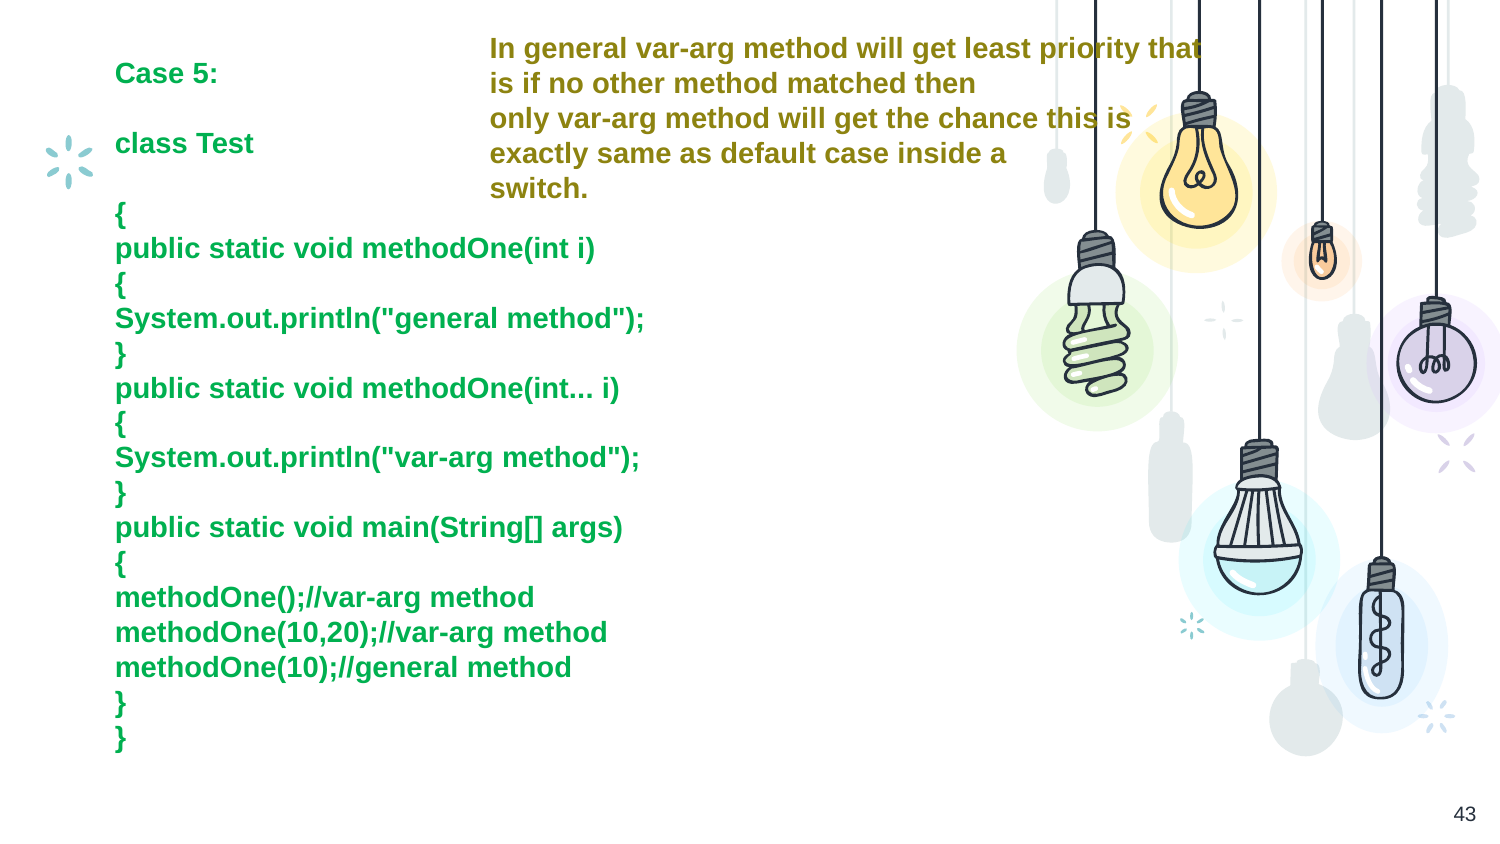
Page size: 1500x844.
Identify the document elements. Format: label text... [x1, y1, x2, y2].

text_box In general var-arg method will get least priority that is if no other method matched then only var-arg method will get the chance this is exactly same as default case inside a switch. [474, 21, 1225, 212]
slide_number 43 [1421, 780, 1477, 844]
text_box Case 5: class Test { public static void methodOne(int i) { System.out.println("general method"); } public static void methodOne(int... i) { System.out.println("var-arg method"); } public static void main(String[] args) { methodOne();//var-arg method methodOne(10,20);//var-arg method methodOne(10);//general method } } [99, 46, 950, 761]
